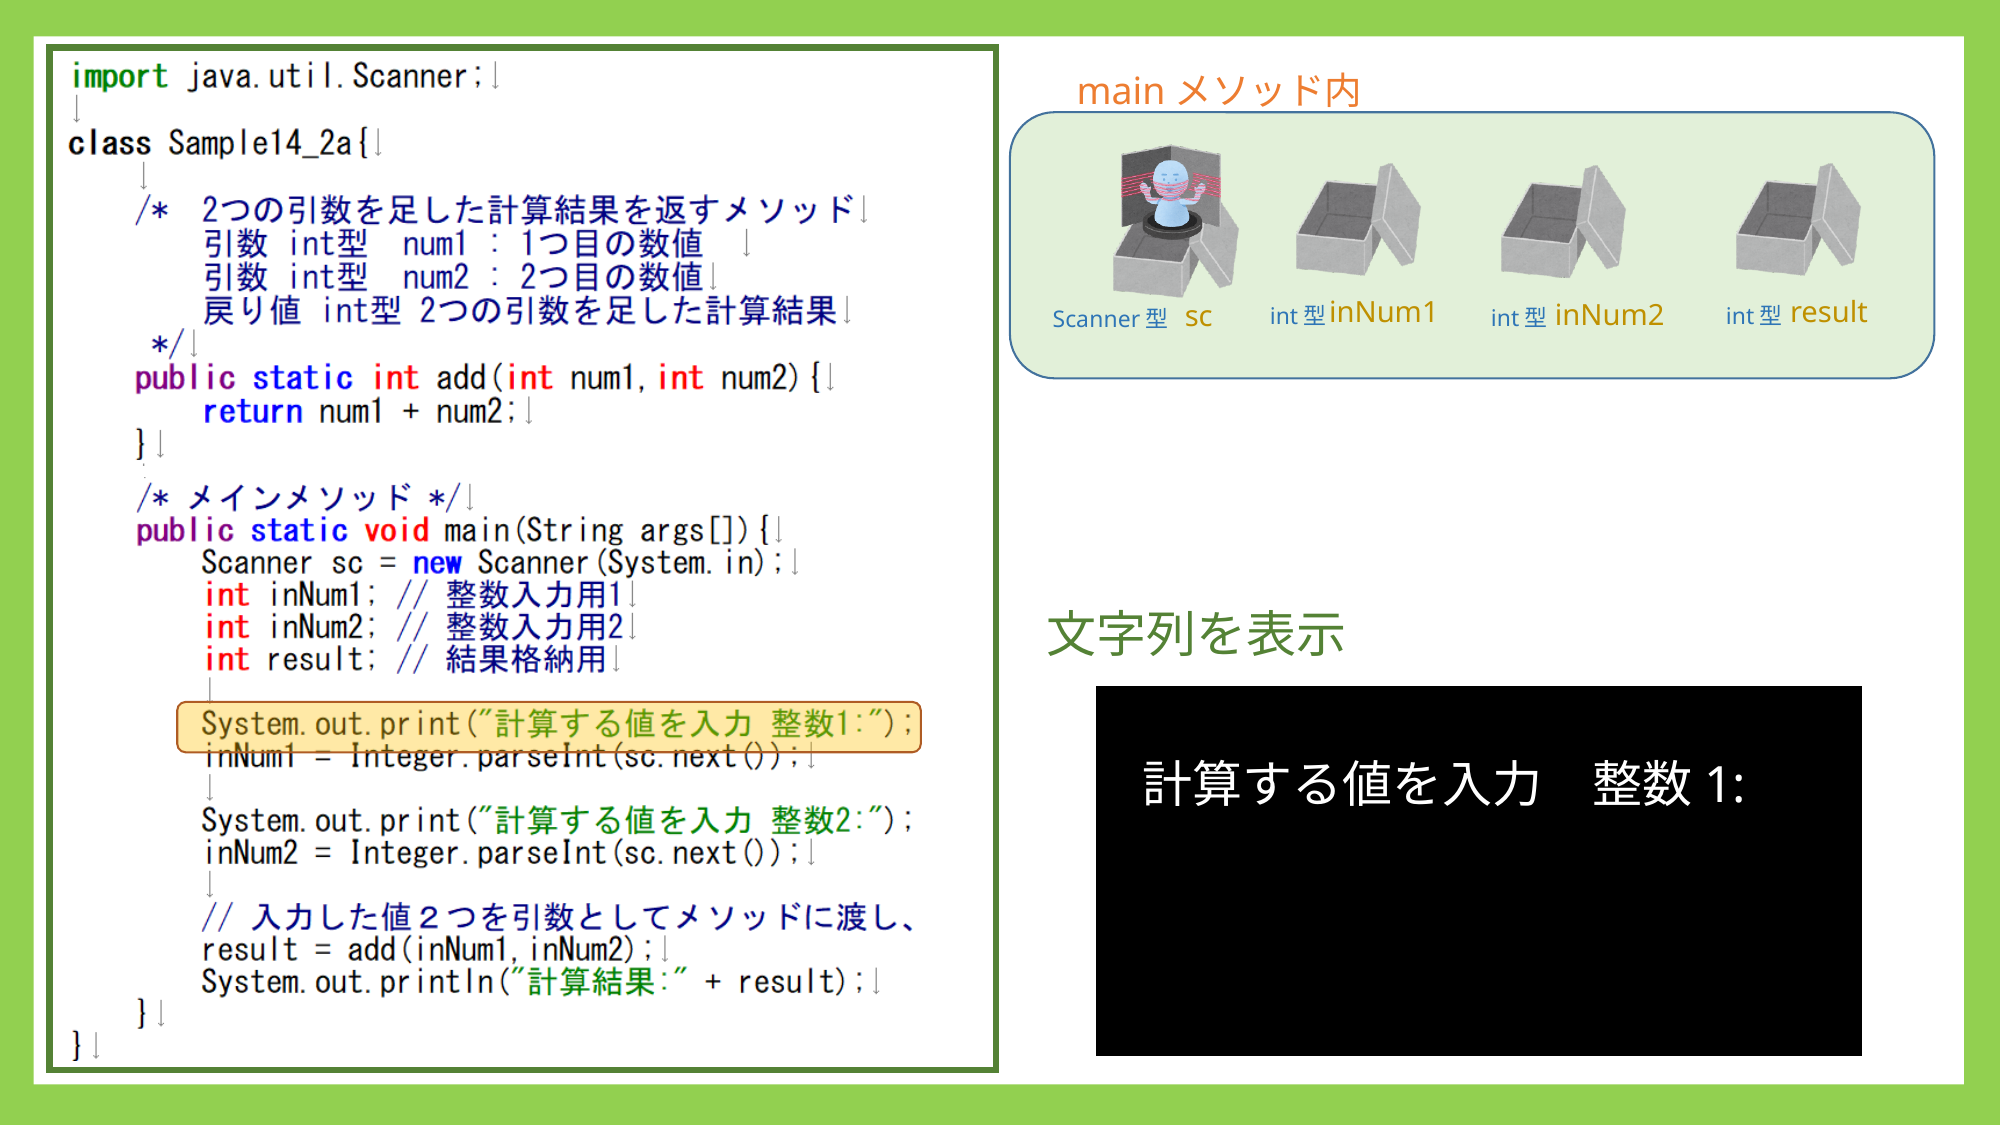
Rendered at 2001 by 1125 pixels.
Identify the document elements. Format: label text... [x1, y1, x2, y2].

text_box int型 [1255, 294, 1314, 337]
picture [1108, 138, 1245, 311]
text_box result [1775, 286, 1937, 337]
text_box [1008, 111, 1936, 380]
picture [1291, 158, 1427, 289]
text_box mainメソッド内 [1061, 59, 1377, 120]
picture [69, 477, 921, 1061]
text_box [49, 46, 997, 1071]
picture [1496, 160, 1632, 292]
text_box 文字列を表示 [1031, 594, 1362, 670]
picture [63, 59, 965, 466]
text_box Scanner型 [1037, 297, 1170, 340]
picture [1731, 158, 1867, 289]
text_box inNum2 [1540, 288, 1702, 339]
text_box sc [1170, 290, 1273, 341]
text_box 計算する値を入力 整数1: [1127, 744, 1761, 820]
text_box inNum1 [1314, 286, 1491, 337]
text_box int型 [1711, 294, 1775, 337]
text_box int型 [1476, 296, 1540, 339]
text_box [1096, 686, 1862, 1056]
